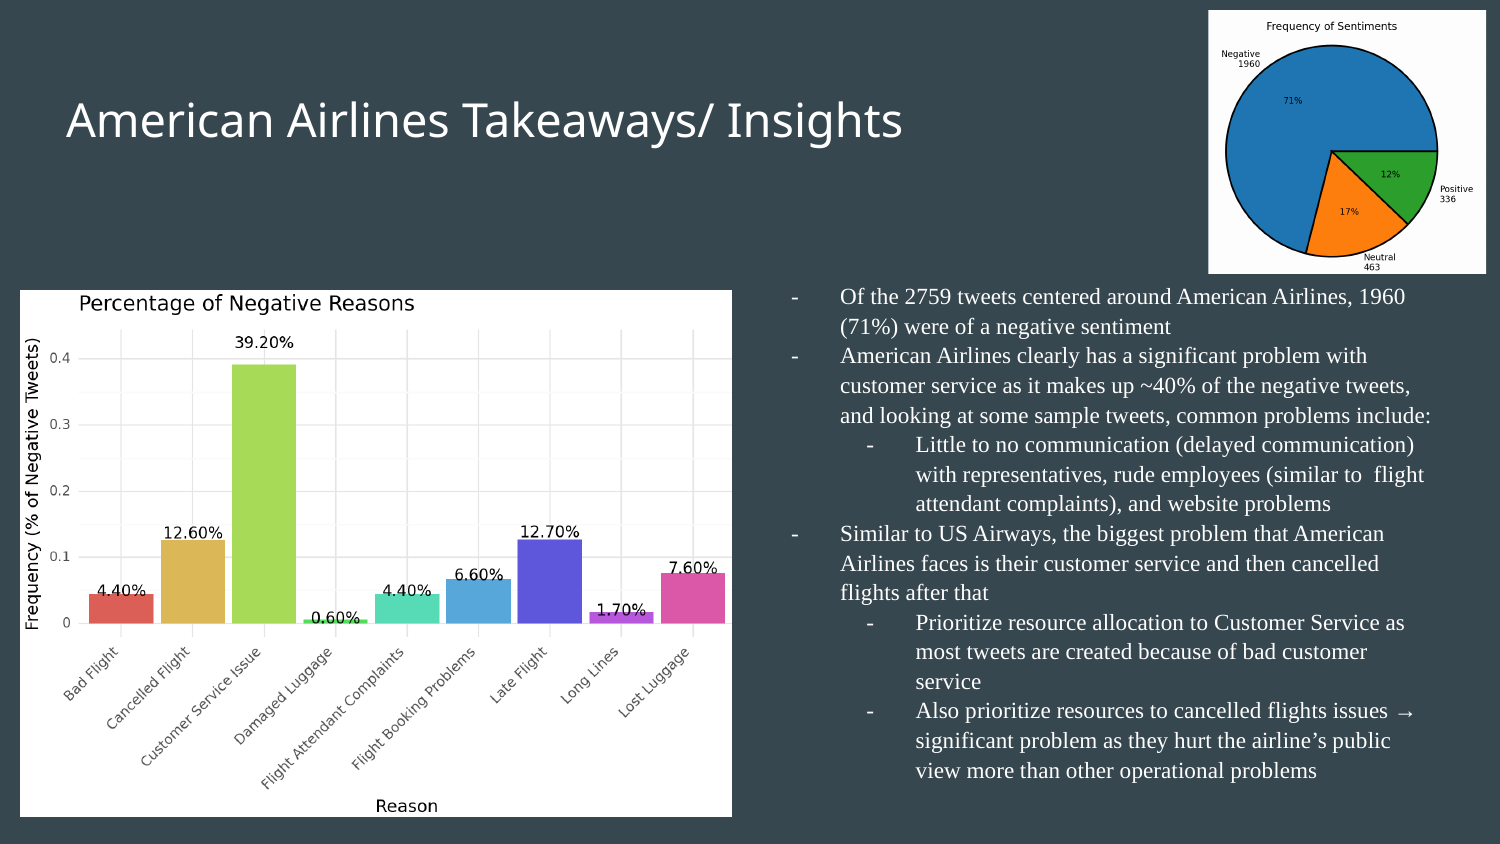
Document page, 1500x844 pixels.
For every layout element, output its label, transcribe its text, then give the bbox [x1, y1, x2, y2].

picture [20, 290, 732, 817]
title American Airlines Takeaways/ Insights [51, 72, 1203, 167]
list Of the 2759 tweets centered around American Airlines, 1960 (71%) were of a negative sentiment American Airlines clearly has a significant problem with customer service as it makes up ~40% of the negative tweets, and looking at some sample tweets, common problems include: Little to no communication (delayed communication) with representatives, rude employees (similar to flight attendant complaints), and website problems Similar to US Airways, the biggest problem that American Airlines faces is their customer service and then cancelled flights after that Prioritize resource allocation to Customer Service as most tweets are created because of bad customer service Also prioritize resources to cancelled flights issues → significant problem as they hurt the airline’s public view more than other operational problems [750, 265, 1449, 826]
picture [1208, 10, 1487, 274]
